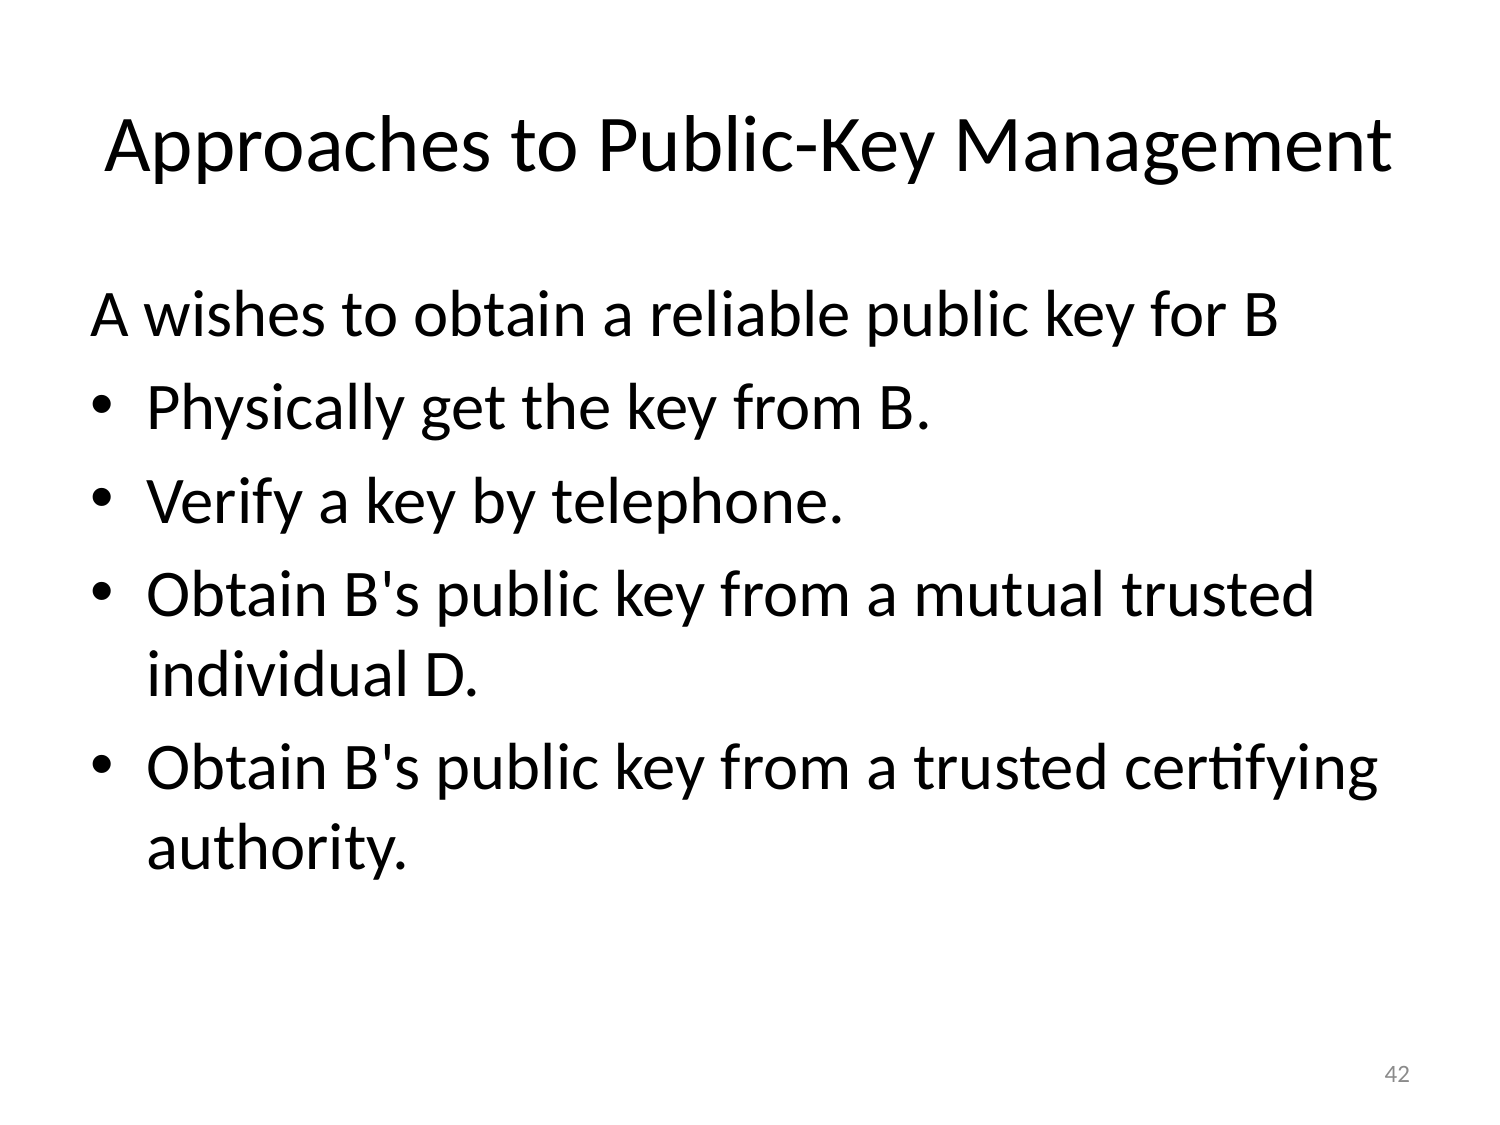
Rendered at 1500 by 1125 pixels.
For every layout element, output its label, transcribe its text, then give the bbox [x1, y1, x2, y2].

list A wishes to obtain a reliable public key for B Physically get the key from B. Verify a key by telephone. Obtain B's public key from a mutual trusted individual D. Obtain B's public key from a trusted certifying authority. [75, 262, 1425, 1005]
title Approaches to Public-Key Management [75, 45, 1425, 233]
slide_number 42 [1074, 1042, 1425, 1103]
